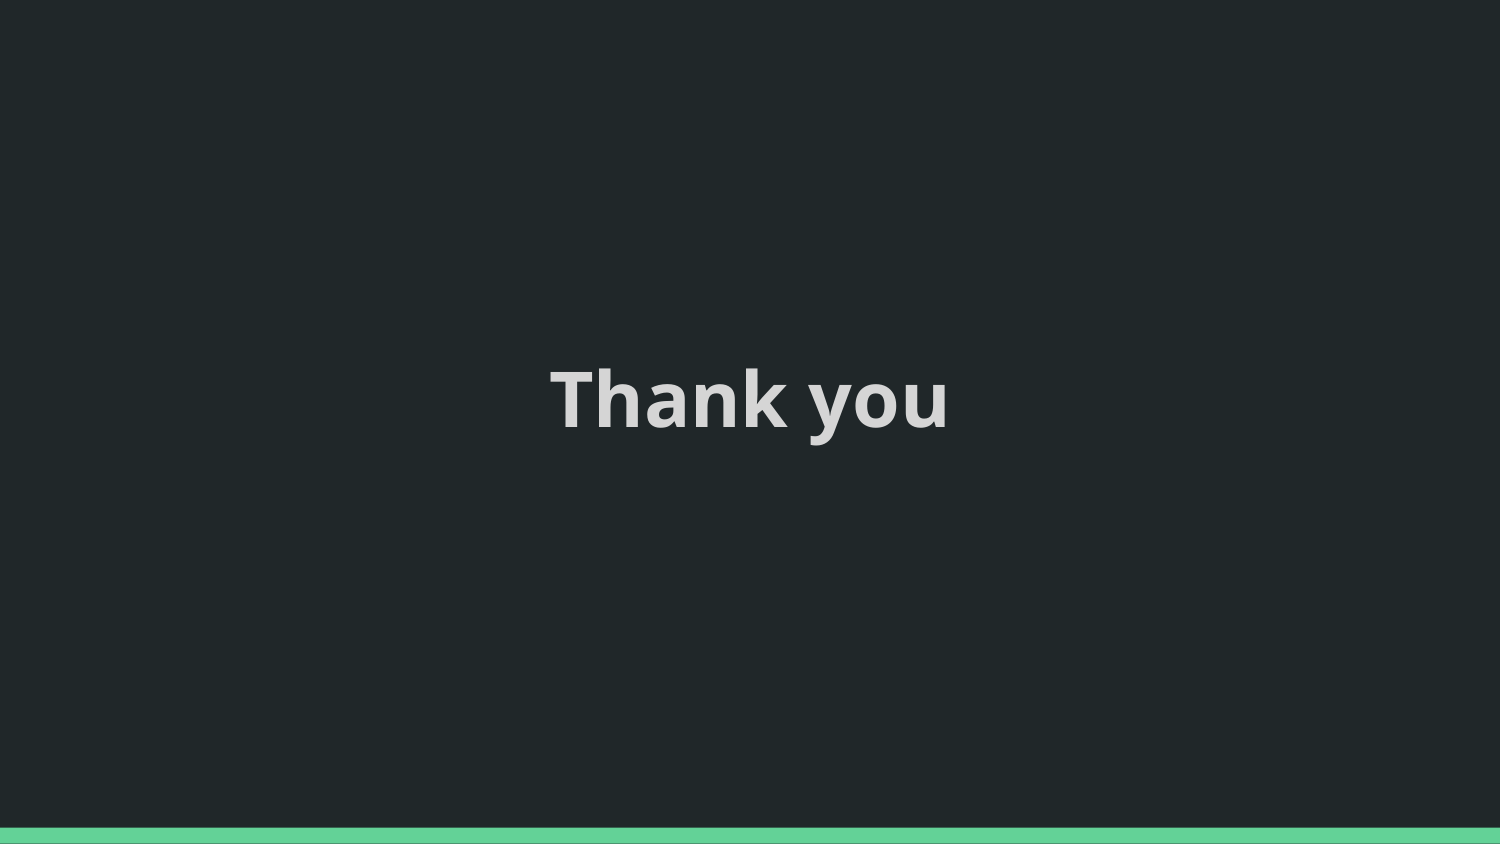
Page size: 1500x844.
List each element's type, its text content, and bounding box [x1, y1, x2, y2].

title Thank you [51, 335, 1449, 430]
